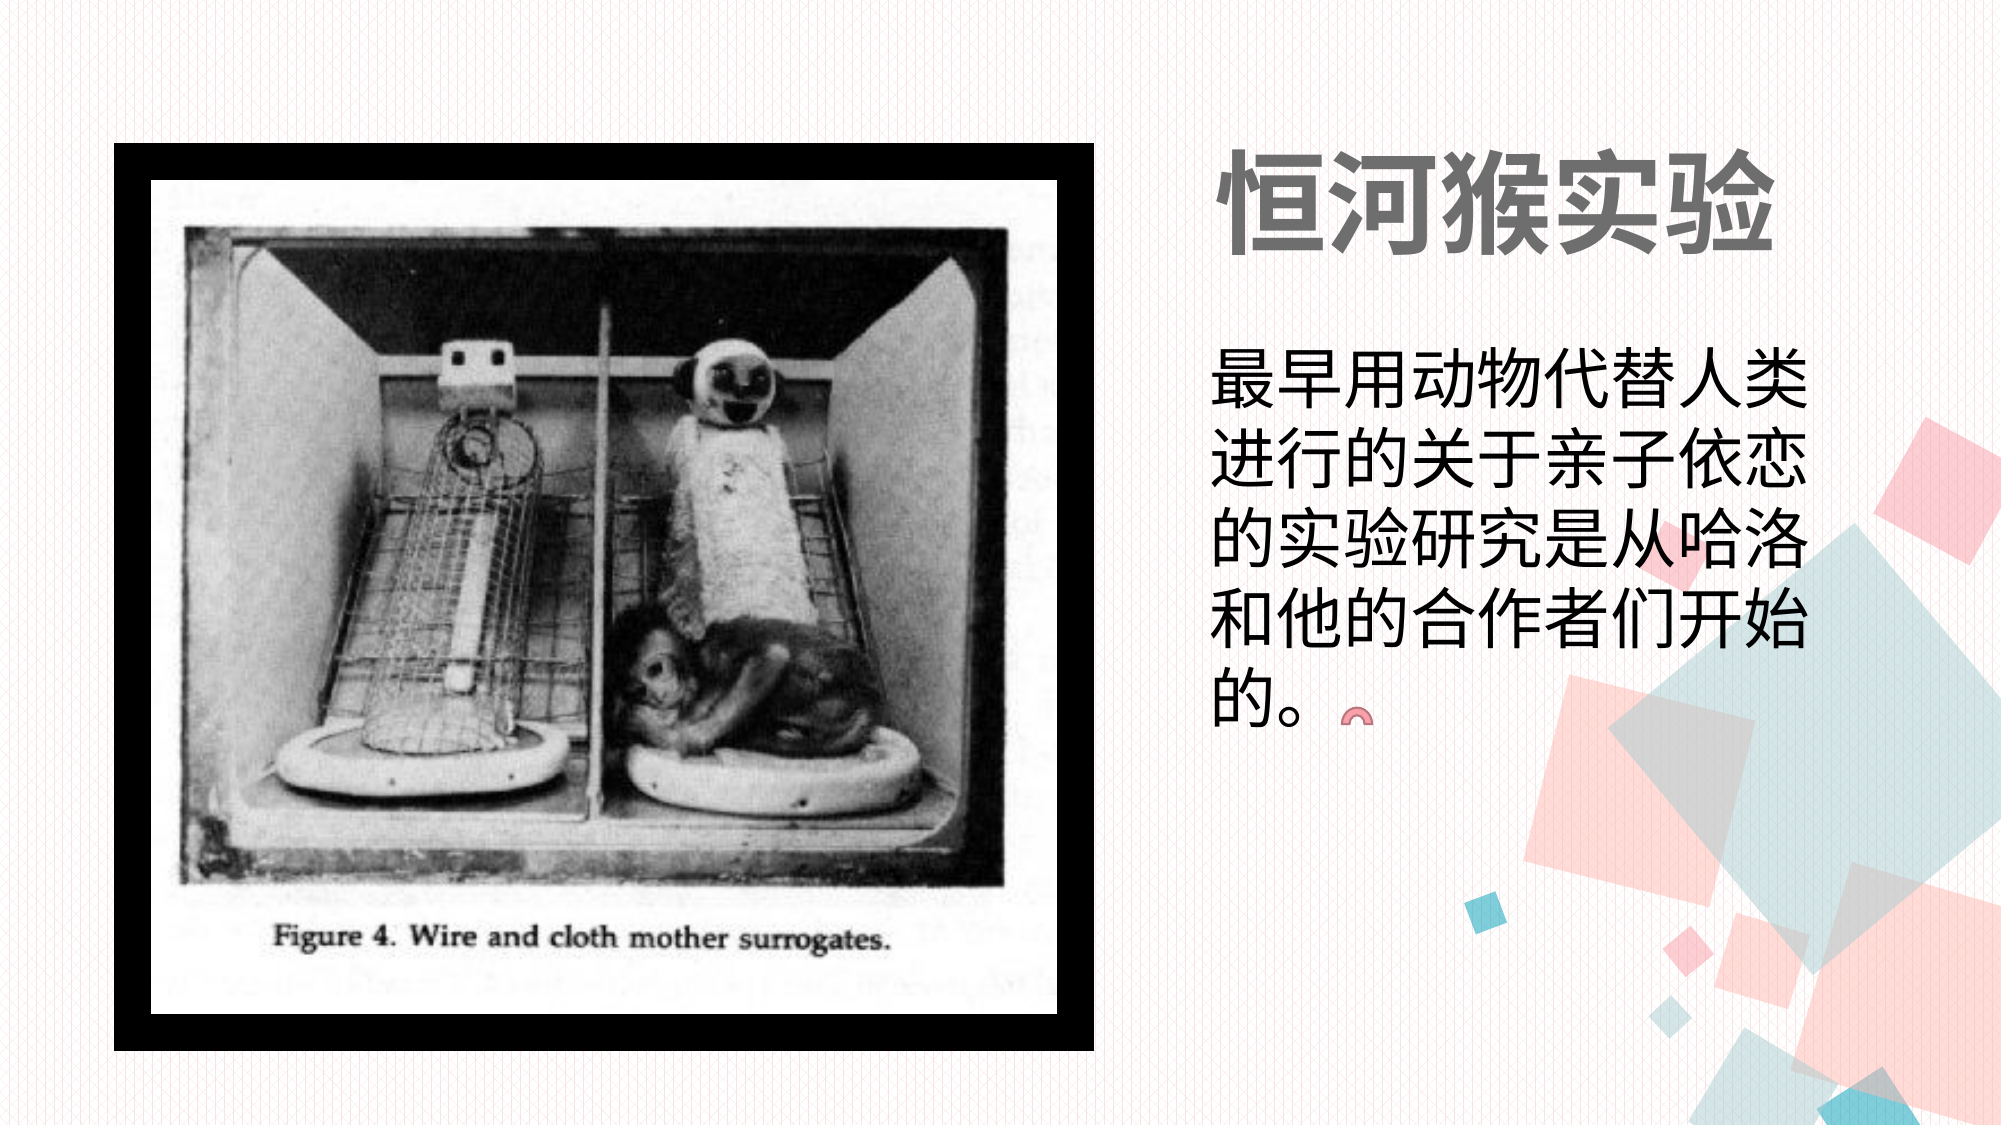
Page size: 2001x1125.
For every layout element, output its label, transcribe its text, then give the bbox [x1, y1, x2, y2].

text_box [1340, 706, 1374, 726]
picture [135, 180, 1073, 1014]
text_box 恒河猴实验 [1199, 125, 1793, 276]
text_box 最早用动物代替人类进行的关于亲子依恋的实验研究是从哈洛和他的合作者们开始的。 [1195, 329, 1876, 868]
